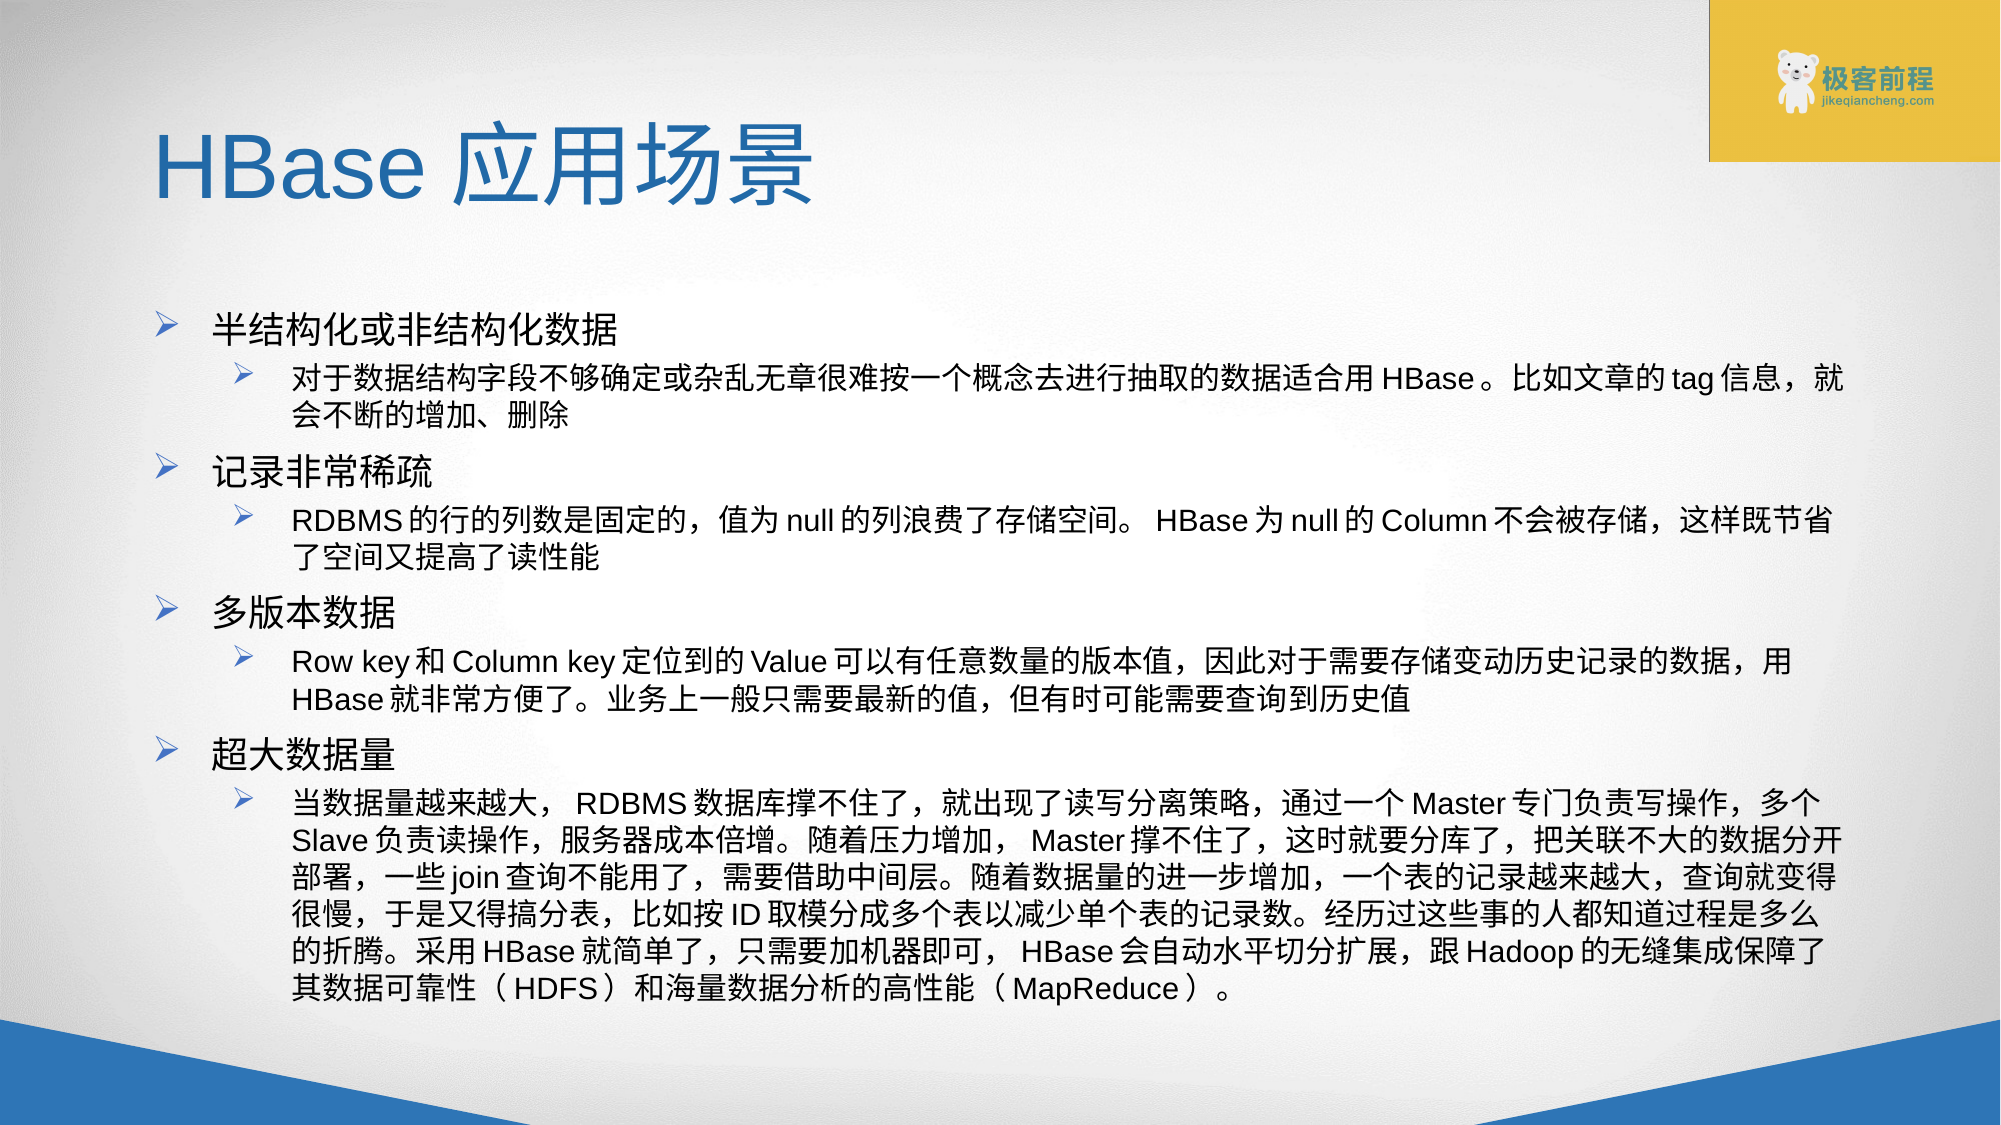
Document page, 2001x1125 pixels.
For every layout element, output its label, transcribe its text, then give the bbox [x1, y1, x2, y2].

title HBase应用场景 [137, 59, 1863, 278]
picture [0, 0, 2001, 1125]
list 半结构化或非结构化数据 对于数据结构字段不够确定或杂乱无章很难按一个概念去进行抽取的数据适合用HBase。比如文章的tag信息，就会不断的增加、删除 记录非常稀疏 RDBMS的行的列数是固定的，值为null的列浪费了存储空间。HBase为null的Column不会被存储，这样既节省了空间又提高了读性能 多版本数据 Row key和Column key定位到的Value可以有任意数量的版本值，因此对于需要存储变动历史记录的数据，用HBase就非常方便了。业务上一般只需要最新的值，但有时可能需要查询到历史值 超大数据量 当数据量越来越大，RDBMS数据库撑不住了，就出现了读写分离策略，通过一个Master专门负责写操作，多个Slave负责读操作，服务器成本倍增。随着压力增加，Master撑不住了，这时就要分库了，把关联不大的数据分开部署，一些join查询不能用了，需要借助中间层。随着数据量的进一步增加，一个表的记录越来越大，查询就变得很慢，于是又得搞分表，比如按ID取模分成多个表以减少单个表的记录数。经历过这些事的人都知道过程是多么的折腾。采用HBase就简单了，只需要加机器即可，HBase会自动水平切分扩展，跟Hadoop的无缝集成保障了其数据可靠性（HDFS）和海量数据分析的高性能（MapReduce）。 [137, 299, 1863, 1014]
